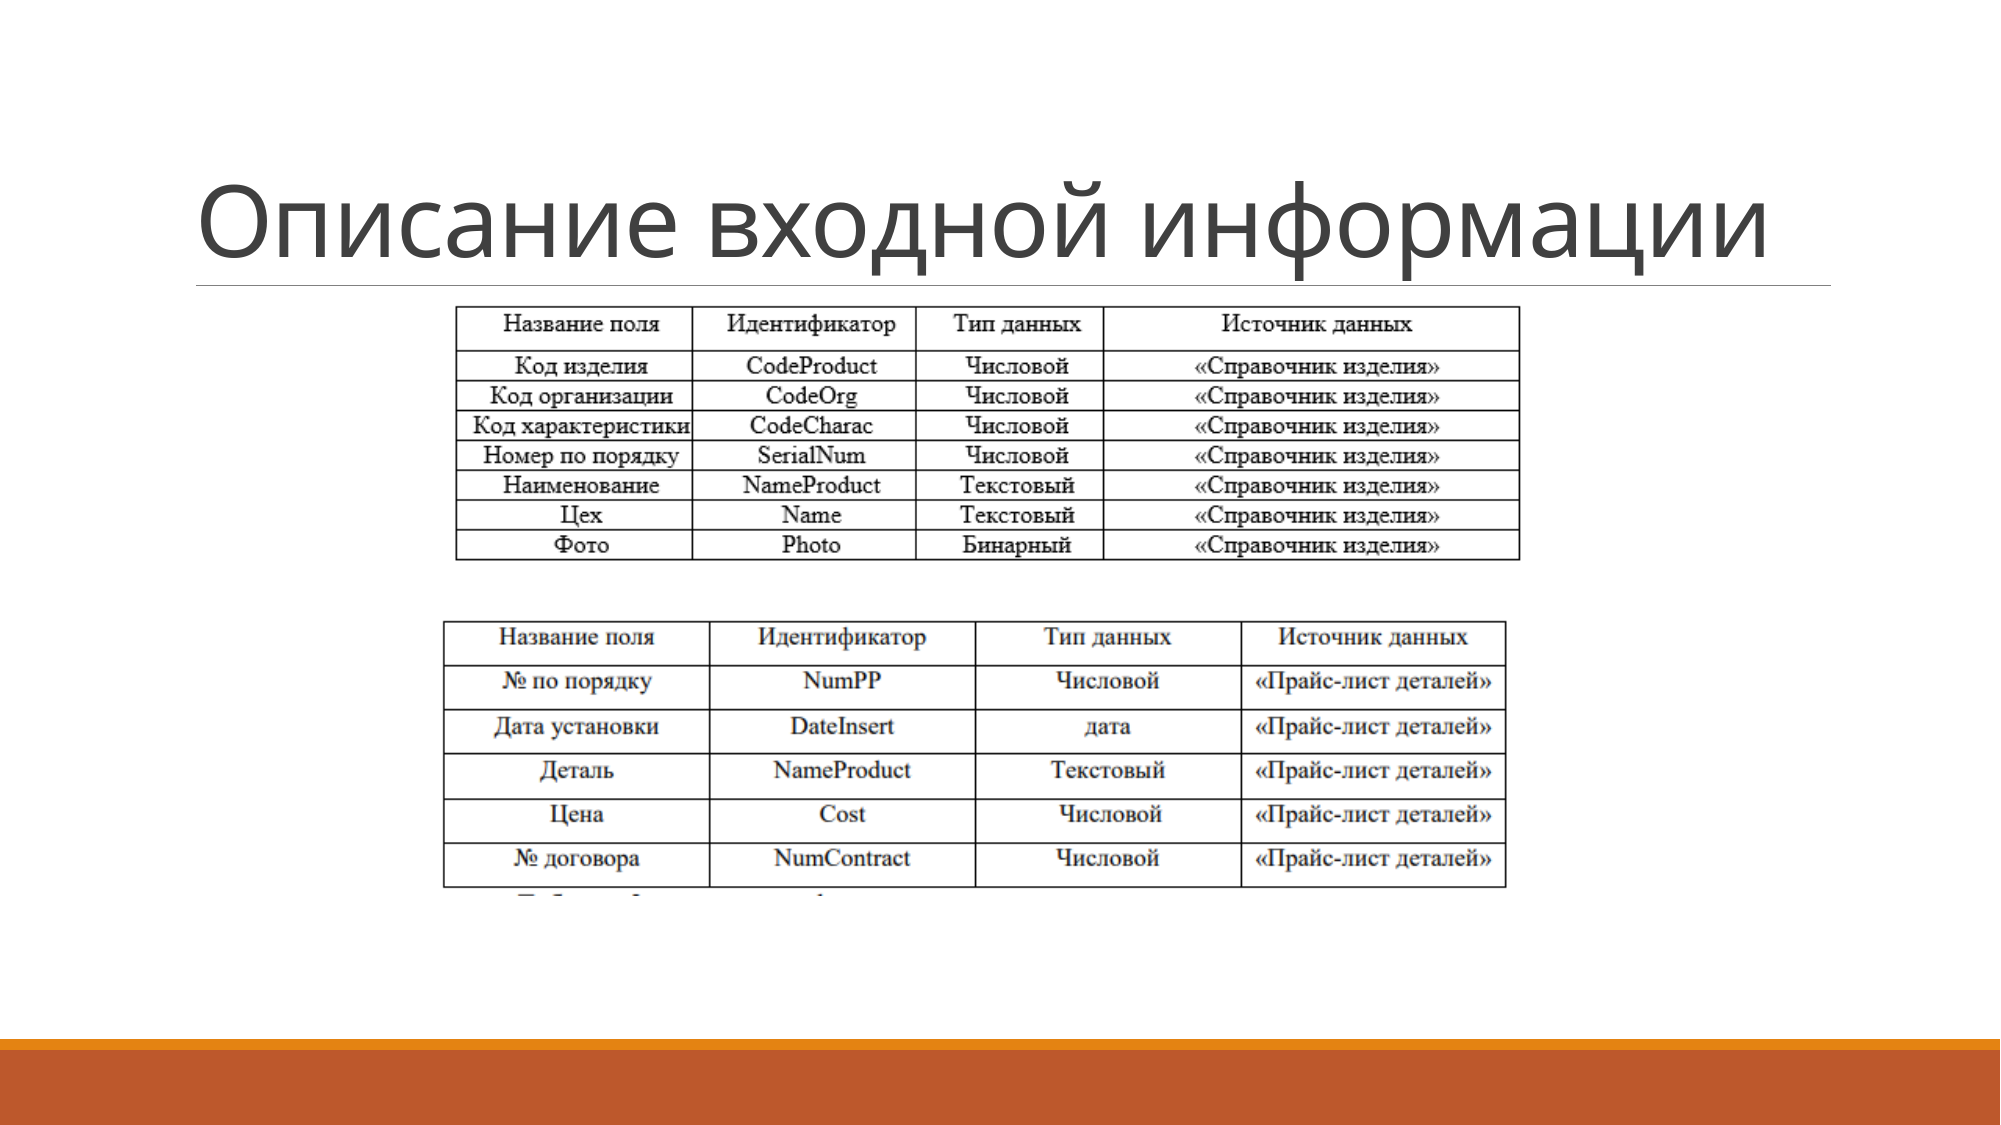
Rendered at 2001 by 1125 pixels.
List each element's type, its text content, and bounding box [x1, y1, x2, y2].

title Описание входной информации [180, 47, 1830, 285]
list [447, 297, 1534, 568]
picture [434, 615, 1514, 897]
